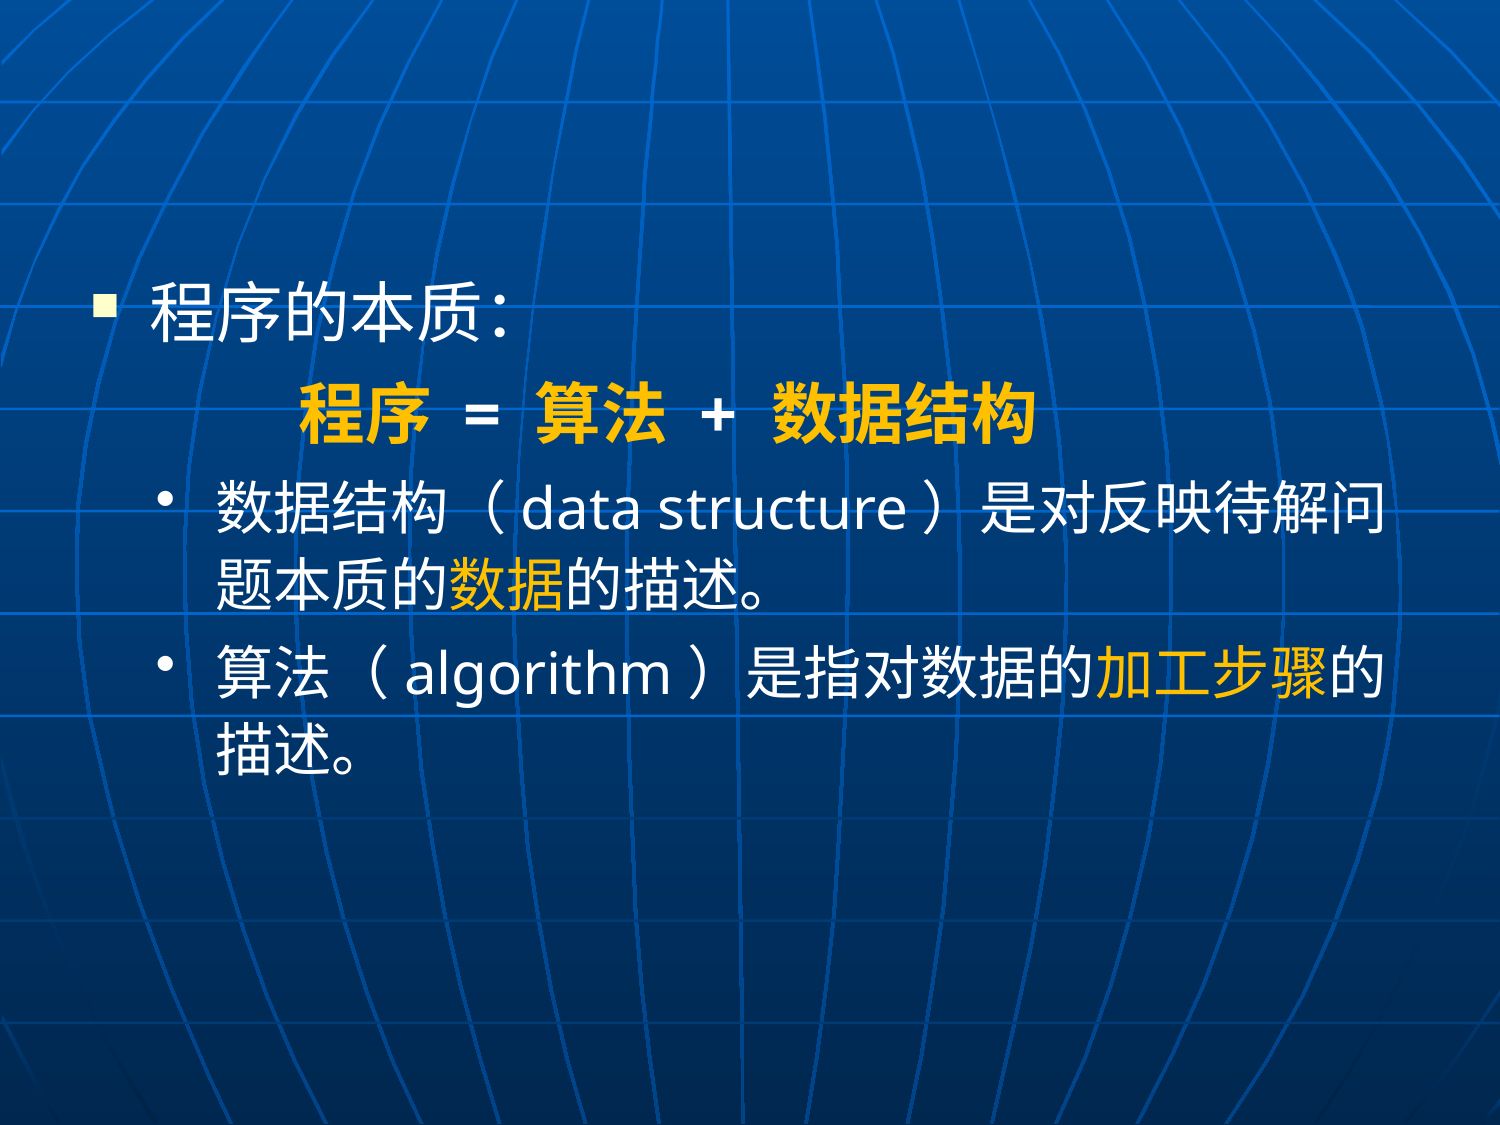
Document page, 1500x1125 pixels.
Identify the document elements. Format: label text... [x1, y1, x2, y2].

list 程序的本质： 程序 = 算法 + 数据结构 数据结构（data structure）是对反映待解问题本质的数据的描述。 算法（algorithm）是指对数据的加工步骤的描述。 [75, 255, 1425, 1083]
